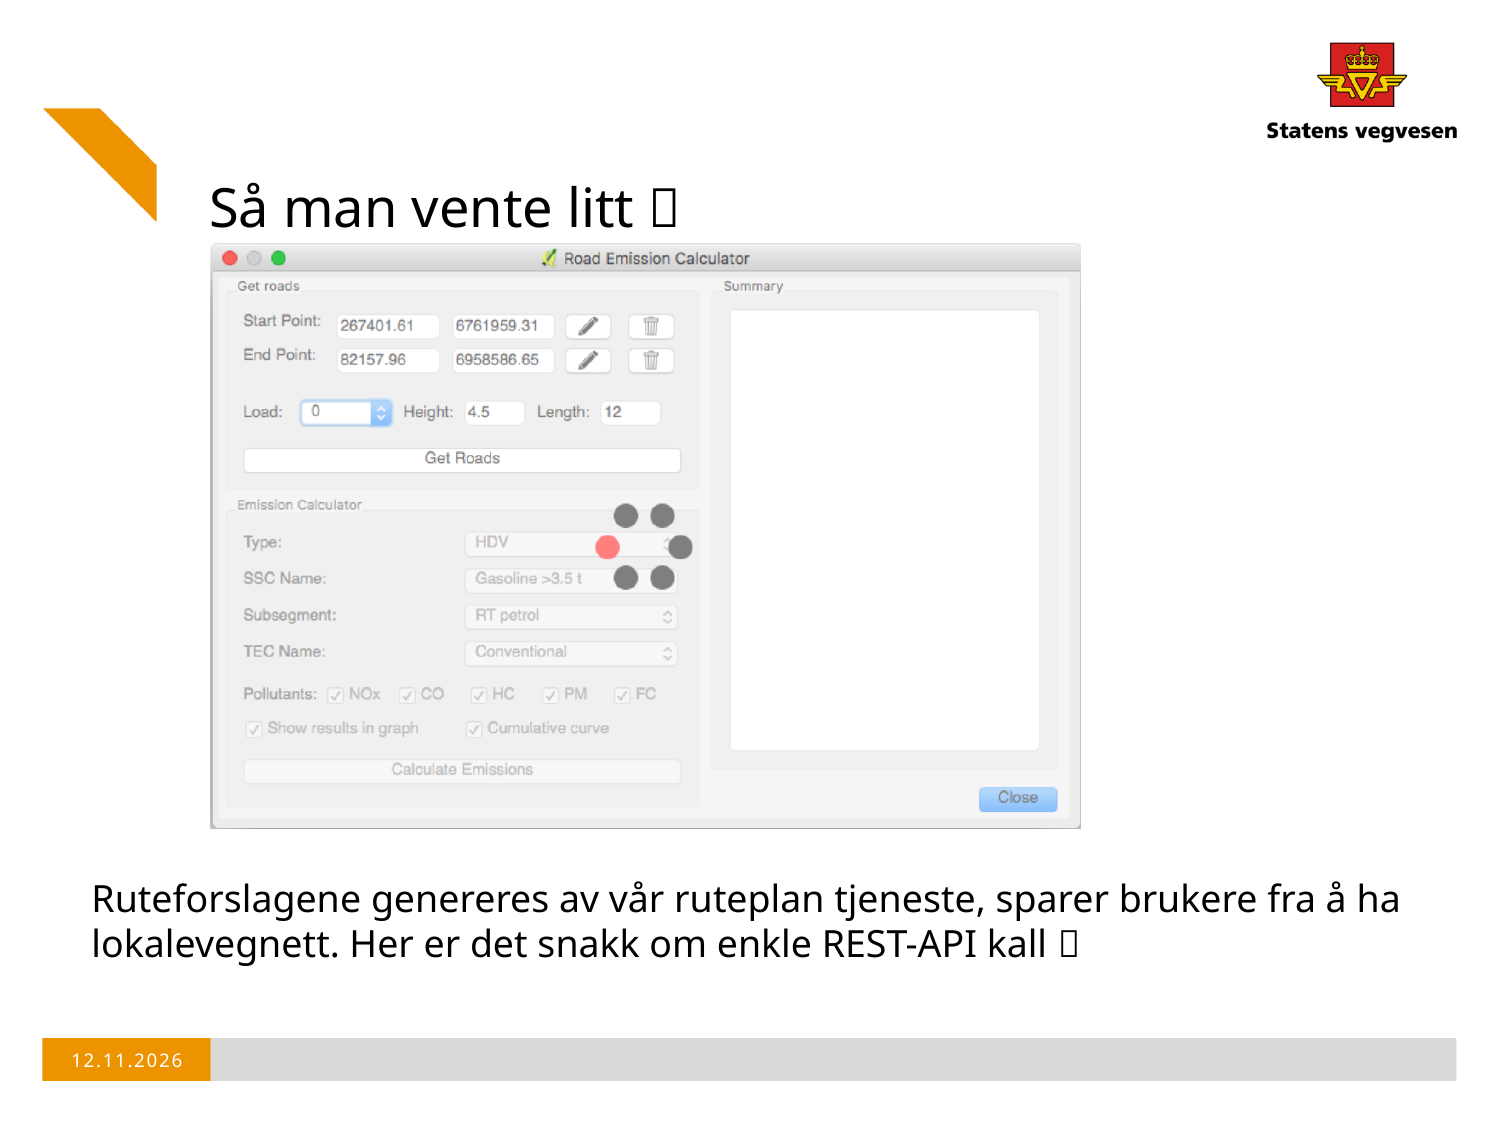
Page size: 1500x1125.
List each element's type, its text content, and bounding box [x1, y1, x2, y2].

picture [210, 242, 1081, 829]
text_box Ruteforslagene genereres av vår ruteplan tjeneste, sparer brukere fra å ha lokalevegnett. Her er det snakk om enkle REST-API kall  [76, 867, 1447, 973]
picture [1252, 0, 1500, 145]
picture [0, 0, 167, 230]
title Så man vente litt  [209, 173, 1358, 251]
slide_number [42, 1047, 211, 1076]
